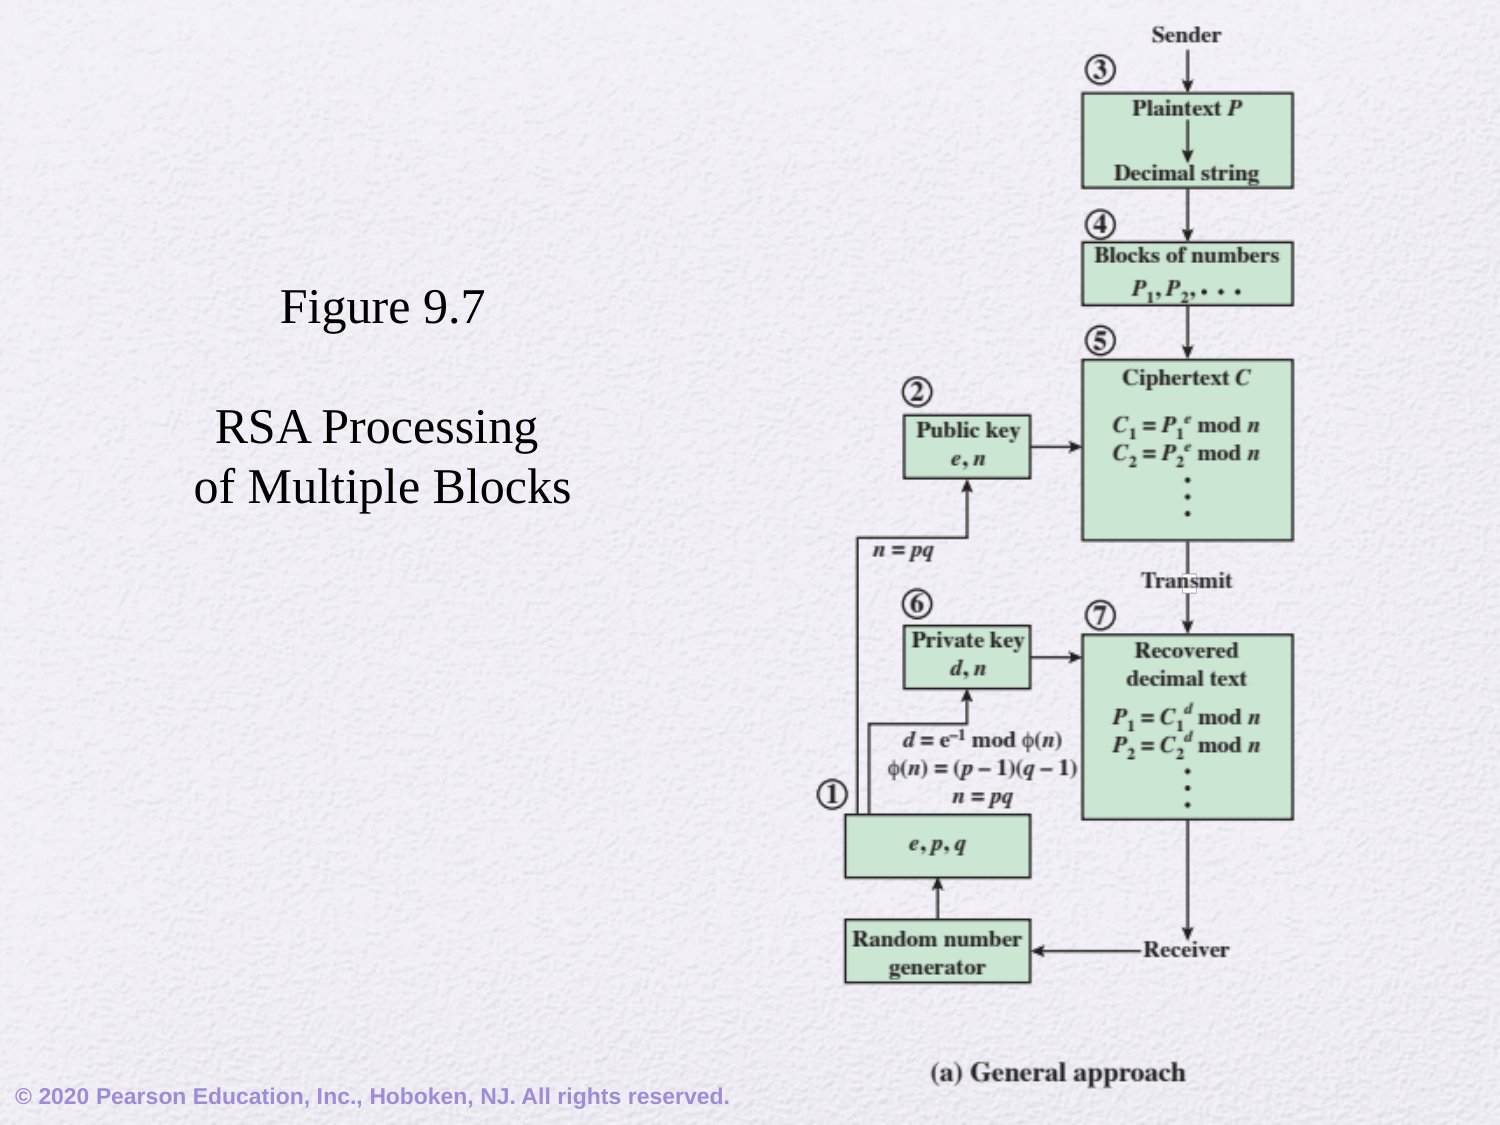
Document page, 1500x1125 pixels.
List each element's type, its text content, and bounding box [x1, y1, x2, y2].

text_box Figure 9.7 RSA Processing of Multiple Blocks [178, 265, 587, 521]
picture [0, 0, 1500, 1125]
footer © 2020 Pearson Education, Inc., Hoboken, NJ. All rights reserved. [0, 1065, 717, 1125]
